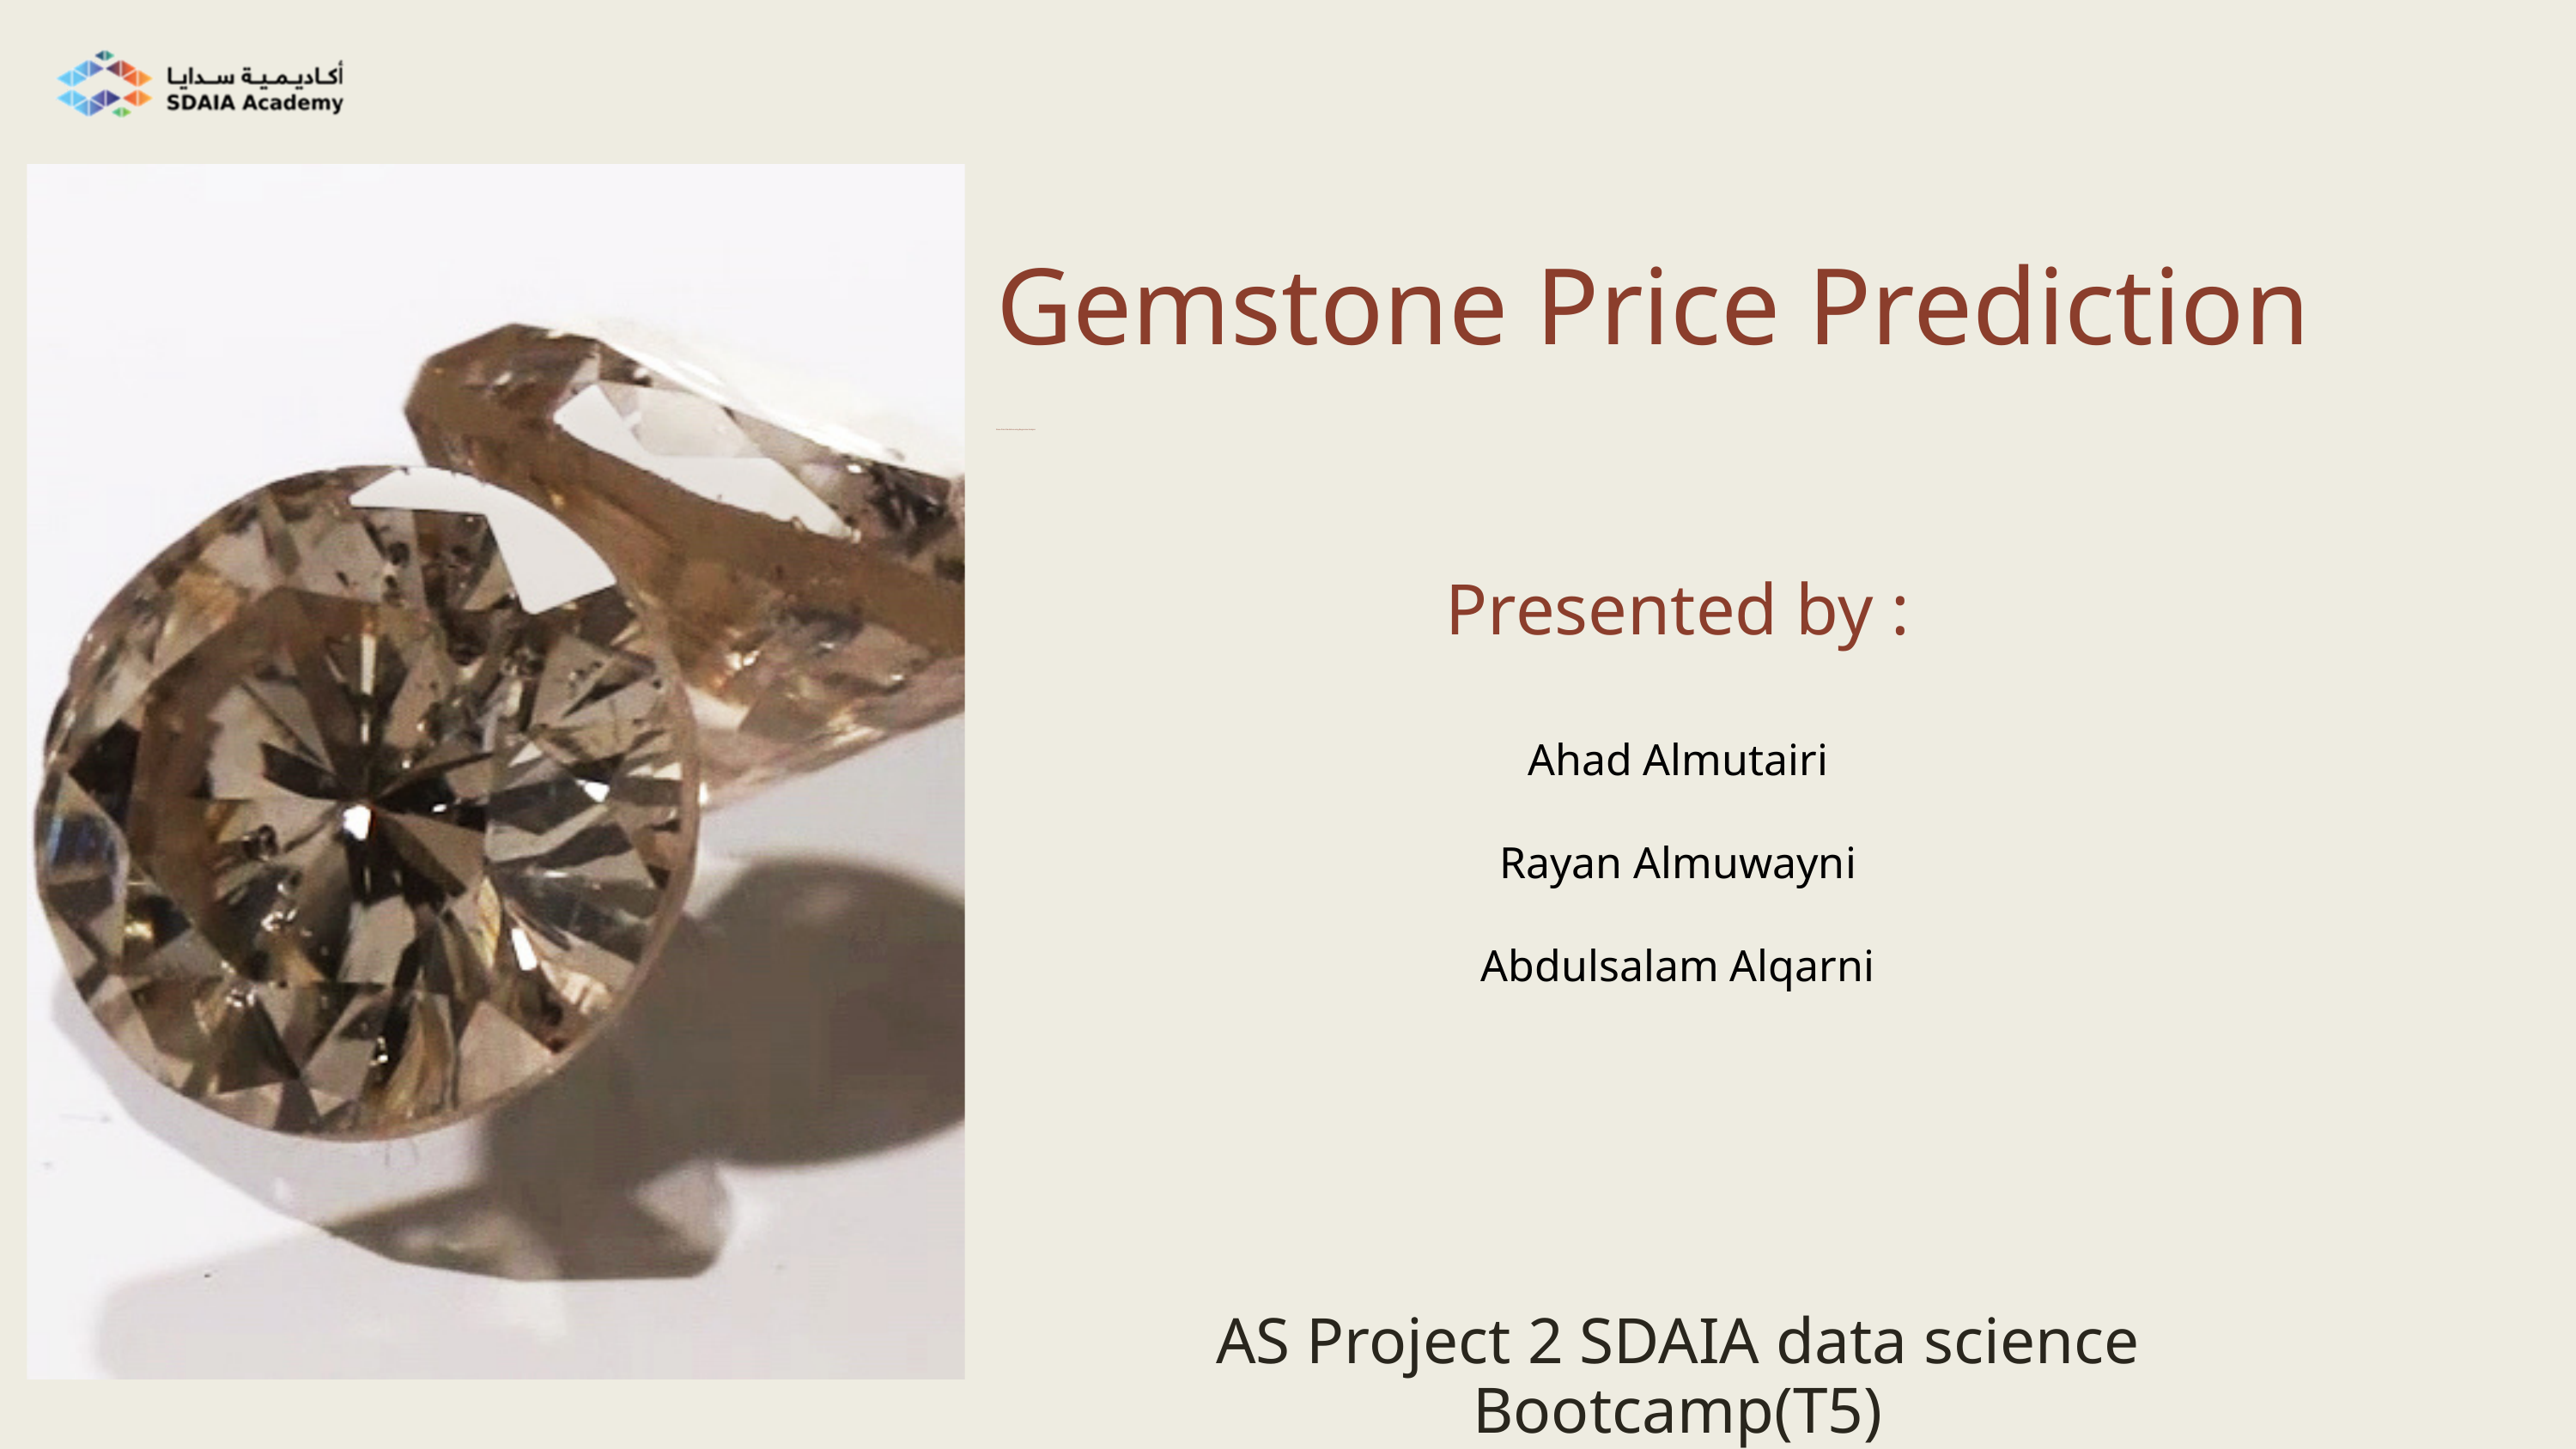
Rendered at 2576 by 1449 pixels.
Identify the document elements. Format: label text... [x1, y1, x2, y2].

picture [27, 164, 965, 1379]
picture [51, 45, 348, 124]
text_box Presented by : Ahad Almutairi Rayan Almuwayni Abdulsalam Alqarni [1341, 572, 2014, 991]
text_box Gemstone Price Prediction Stone Price Prediction using Regression Analysis [996, 249, 2576, 597]
text_box AS Project 2 SDAIA data science Bootcamp(T5) [1033, 1307, 2324, 1446]
